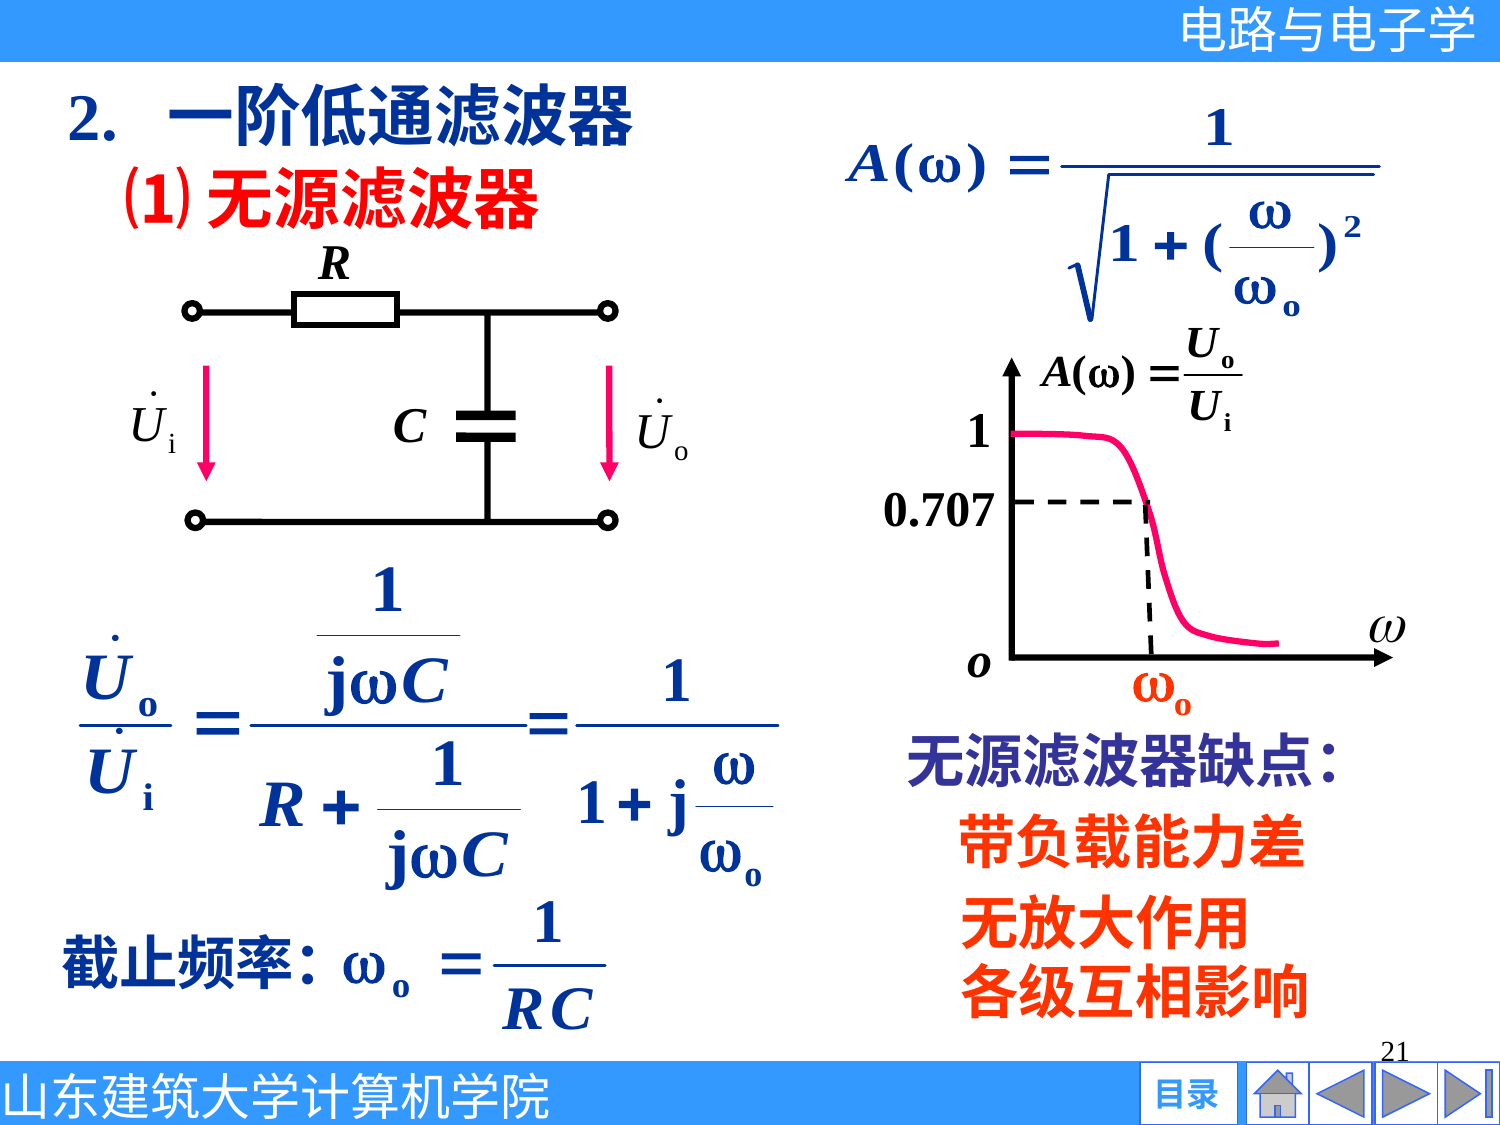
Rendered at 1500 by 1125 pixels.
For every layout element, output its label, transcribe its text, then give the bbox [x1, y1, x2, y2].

text_box 2. 一阶低通滤波器 [53, 65, 772, 162]
text_box ⑴无源滤波器 [109, 149, 610, 220]
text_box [67, 543, 539, 899]
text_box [832, 89, 1388, 329]
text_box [867, 312, 1418, 727]
text_box 截止频率： [46, 918, 327, 1004]
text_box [43, 221, 698, 529]
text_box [332, 878, 615, 1041]
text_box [514, 636, 786, 898]
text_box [891, 715, 1433, 1034]
